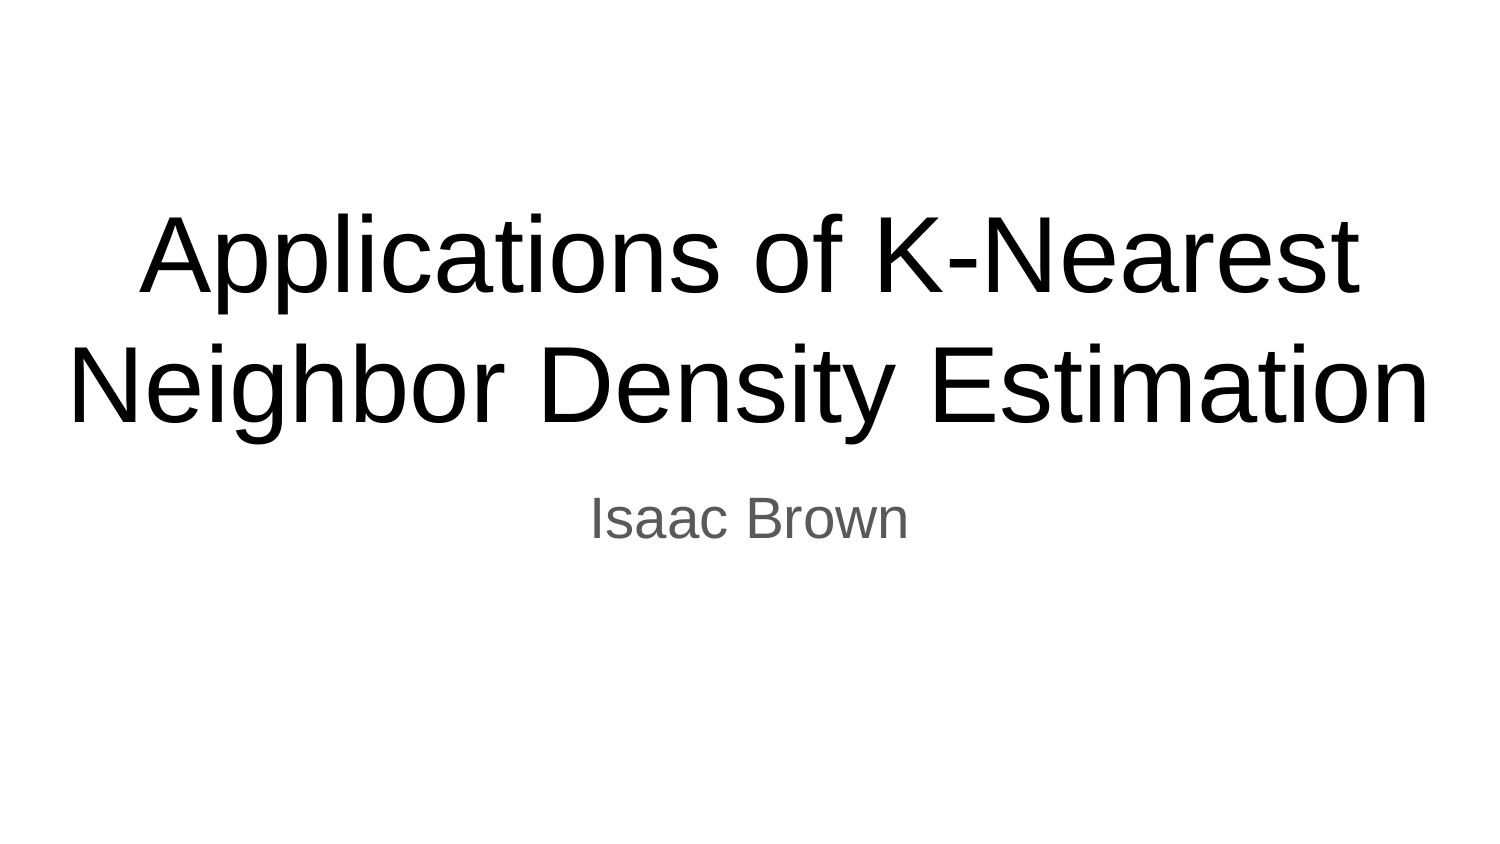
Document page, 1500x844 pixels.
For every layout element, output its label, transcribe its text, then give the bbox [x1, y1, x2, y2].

subtitle Isaac Brown [51, 464, 1449, 595]
title Applications of K-Nearest Neighbor Density Estimation [51, 122, 1449, 459]
